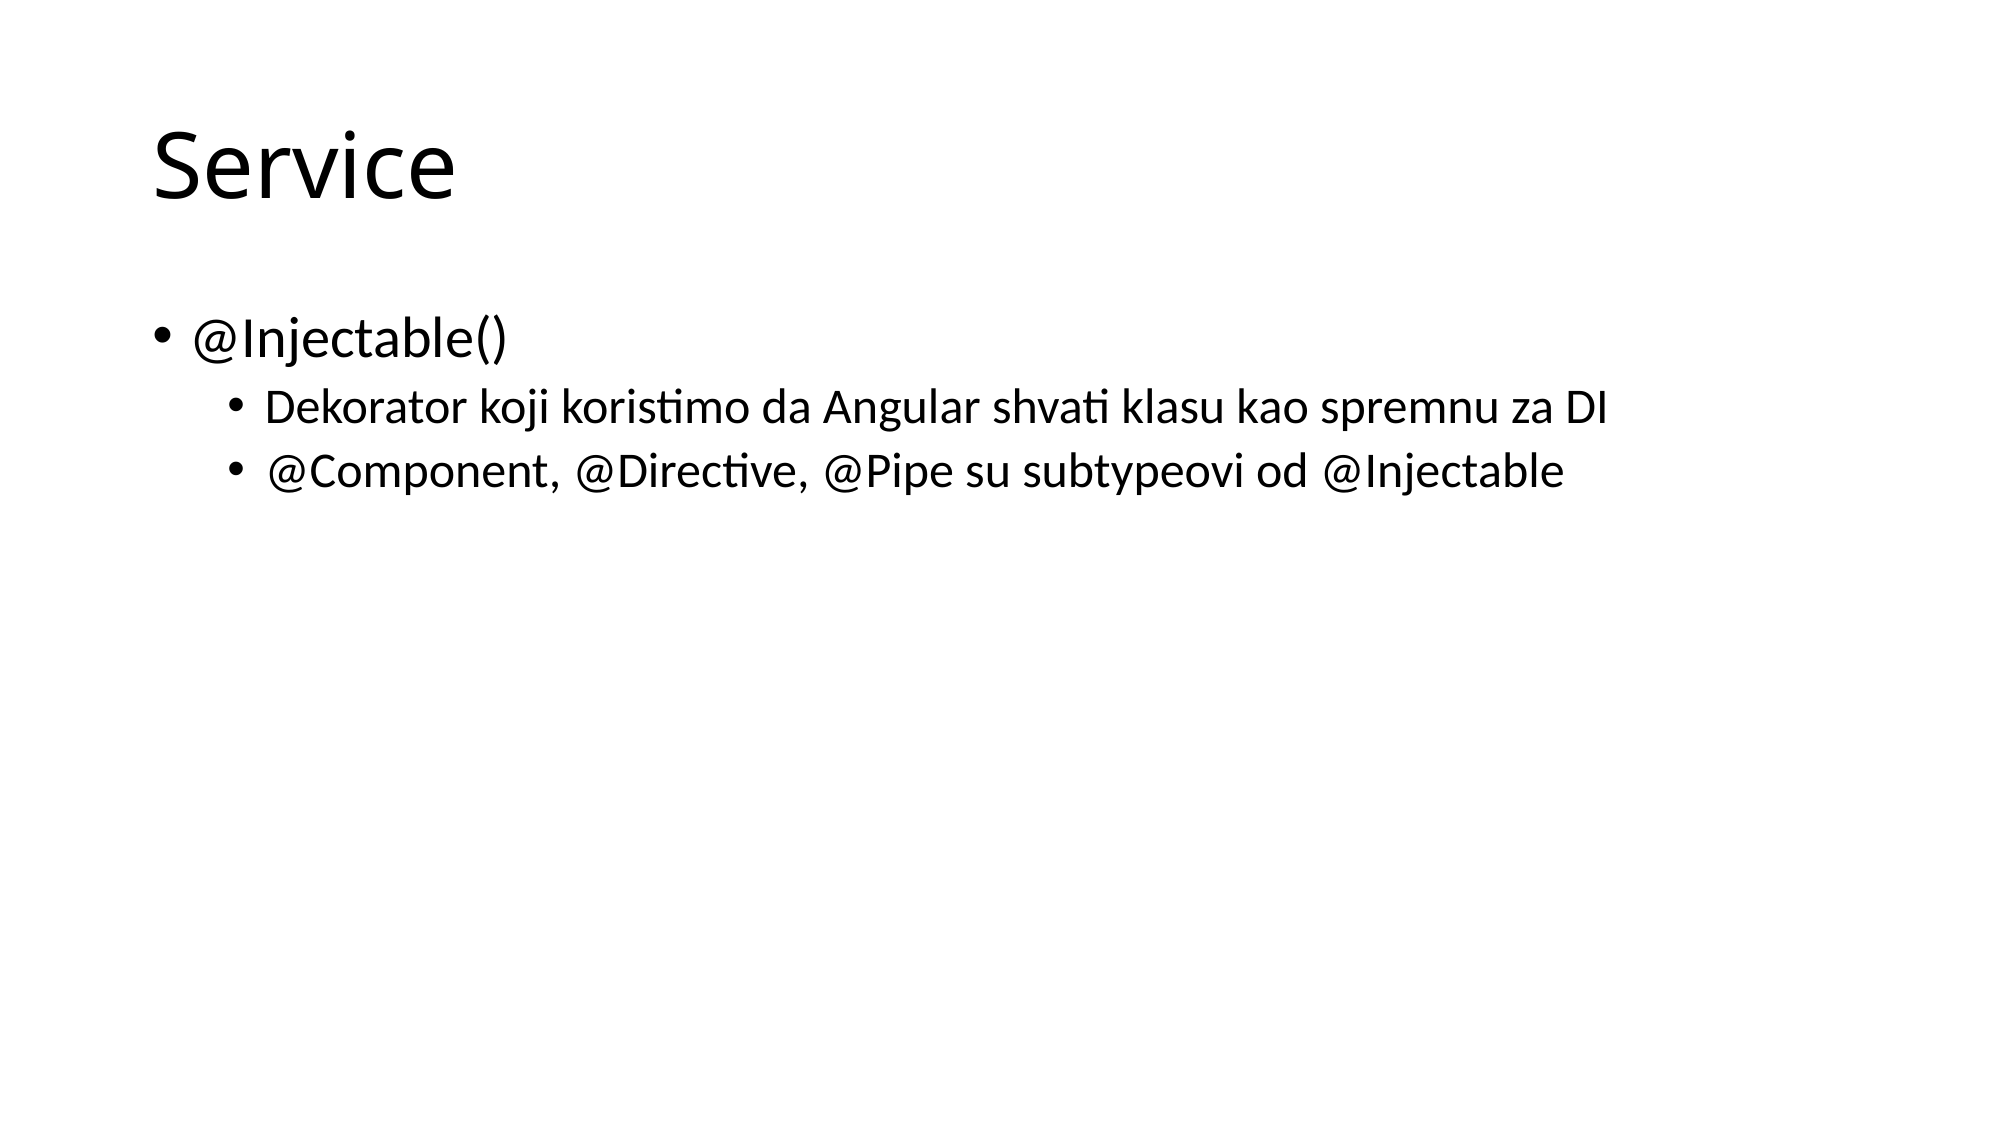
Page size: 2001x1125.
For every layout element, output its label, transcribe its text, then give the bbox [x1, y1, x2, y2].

title Service [137, 59, 1863, 278]
list @Injectable() Dekorator koji koristimo da Angular shvati klasu kao spremnu za DI @Component, @Directive, @Pipe su subtypeovi od @Injectable [137, 299, 1863, 1014]
